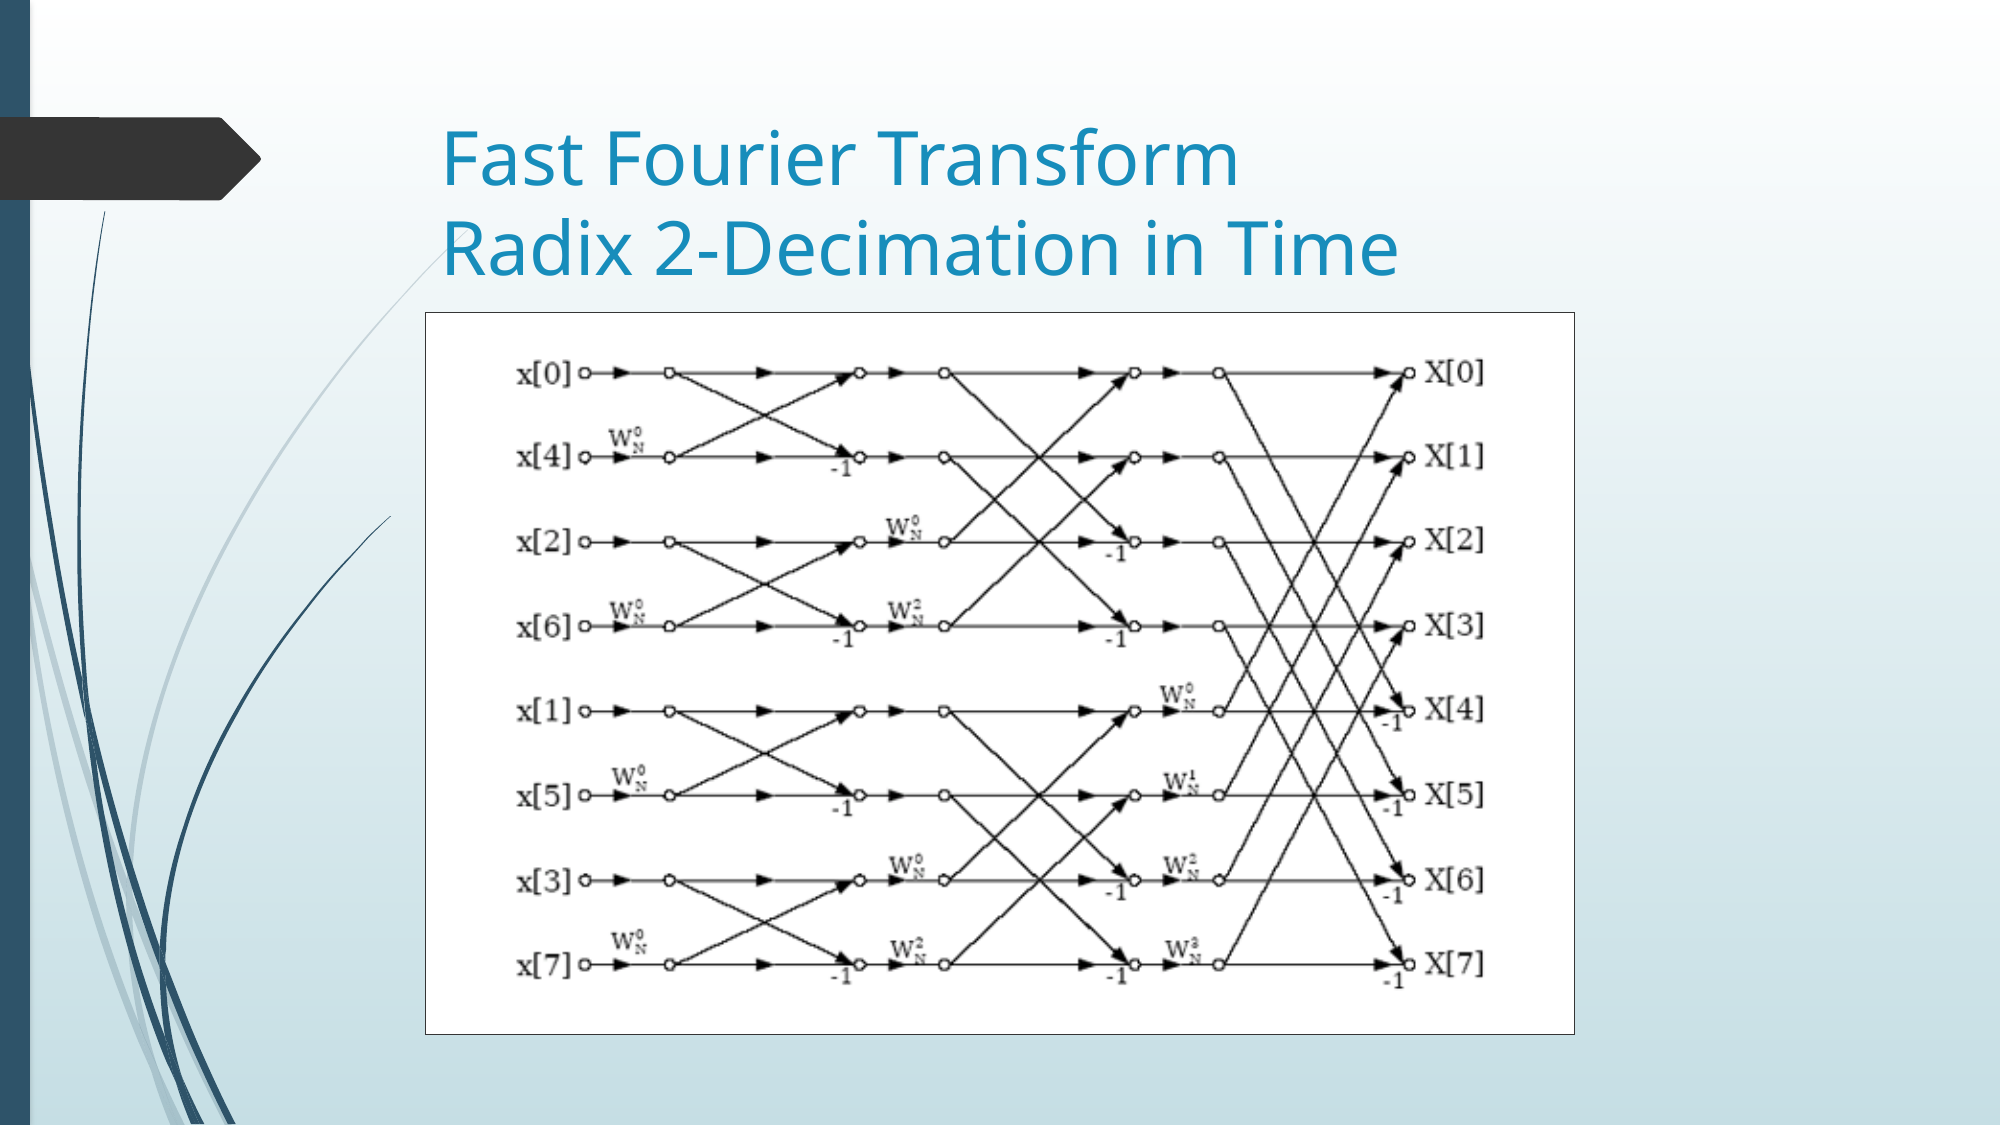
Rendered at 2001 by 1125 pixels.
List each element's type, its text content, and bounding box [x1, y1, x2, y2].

title Fast Fourier Transform Radix 2-Decimation in Time [425, 102, 1888, 313]
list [425, 312, 1575, 1035]
